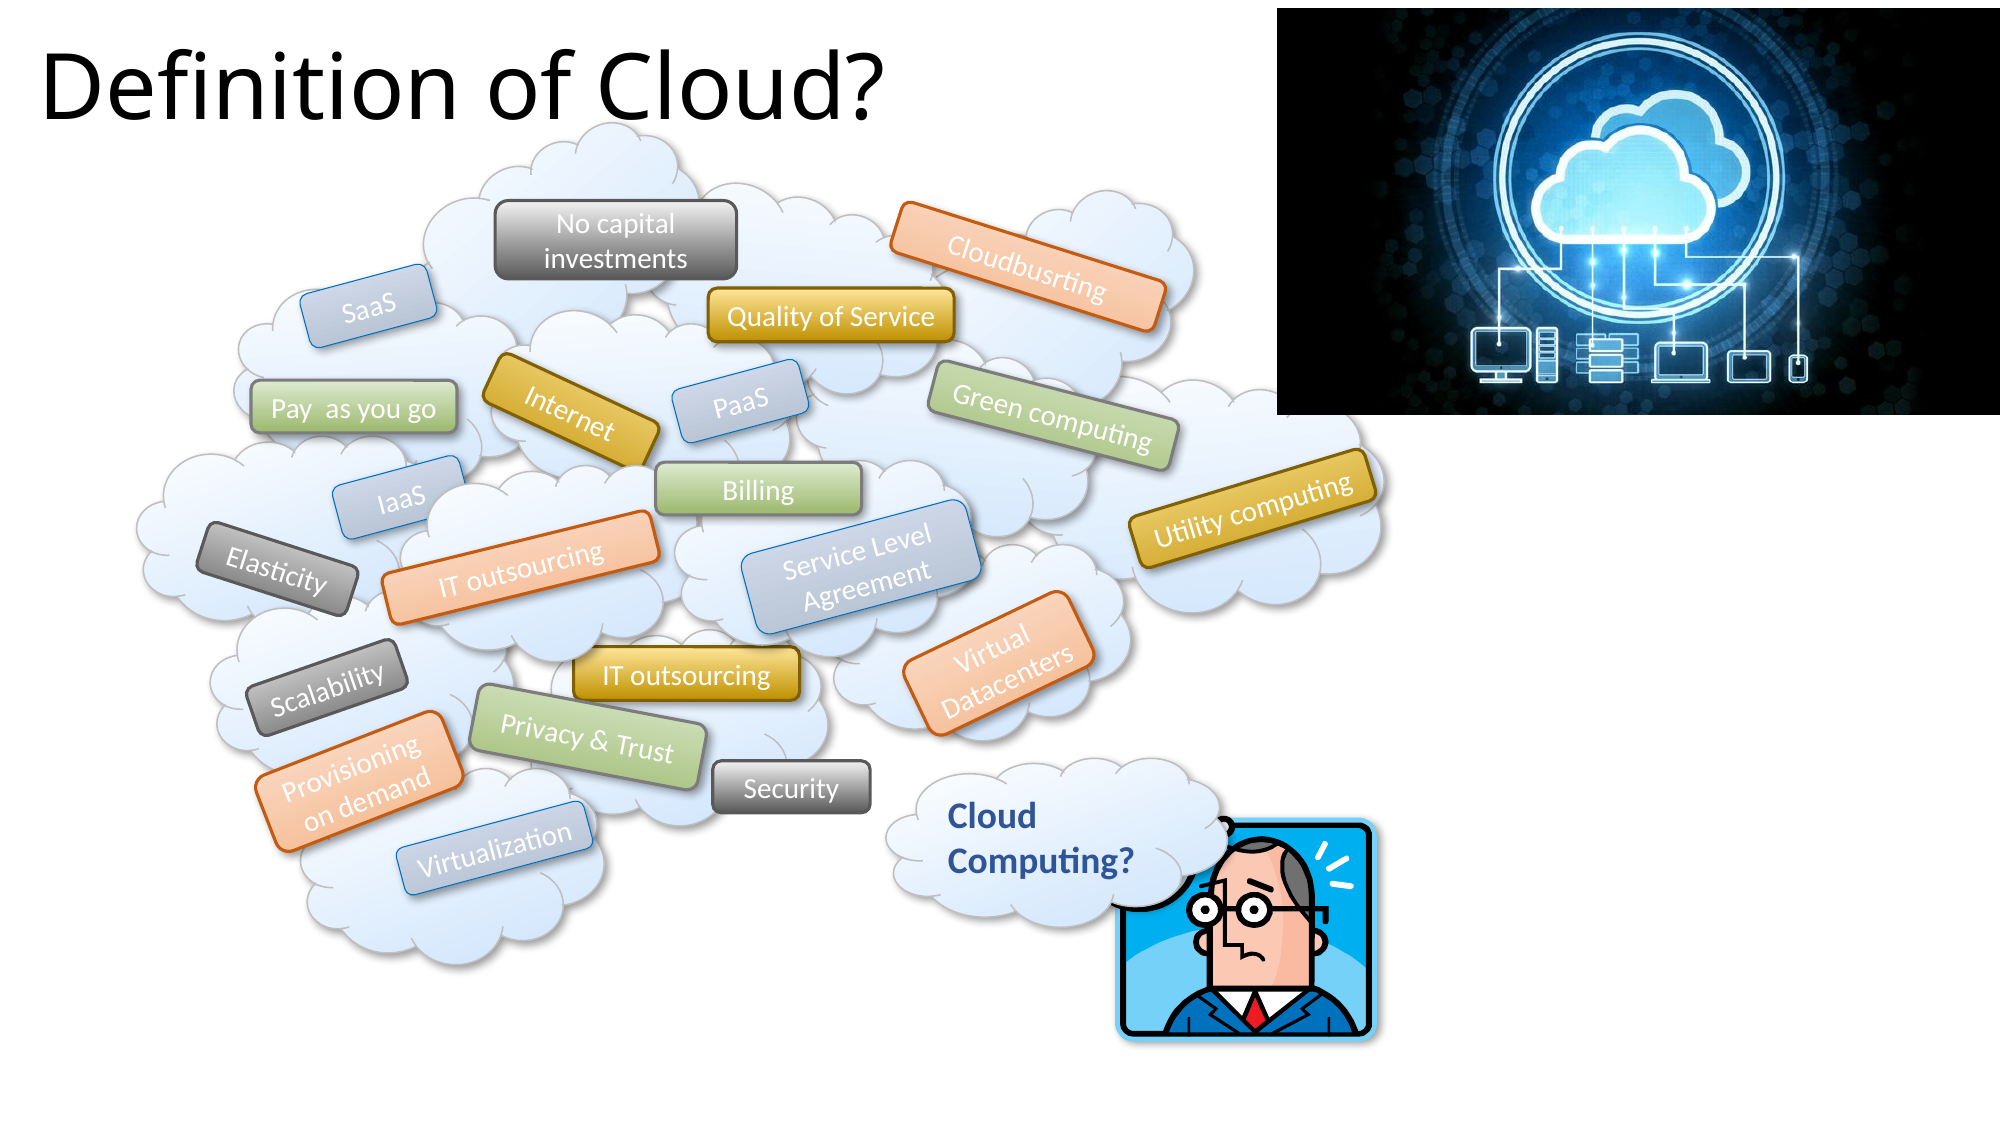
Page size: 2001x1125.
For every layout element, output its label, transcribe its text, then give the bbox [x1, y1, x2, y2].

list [1277, 8, 2000, 415]
title Definition of Cloud? [23, 0, 1749, 199]
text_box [87, 86, 1450, 1066]
